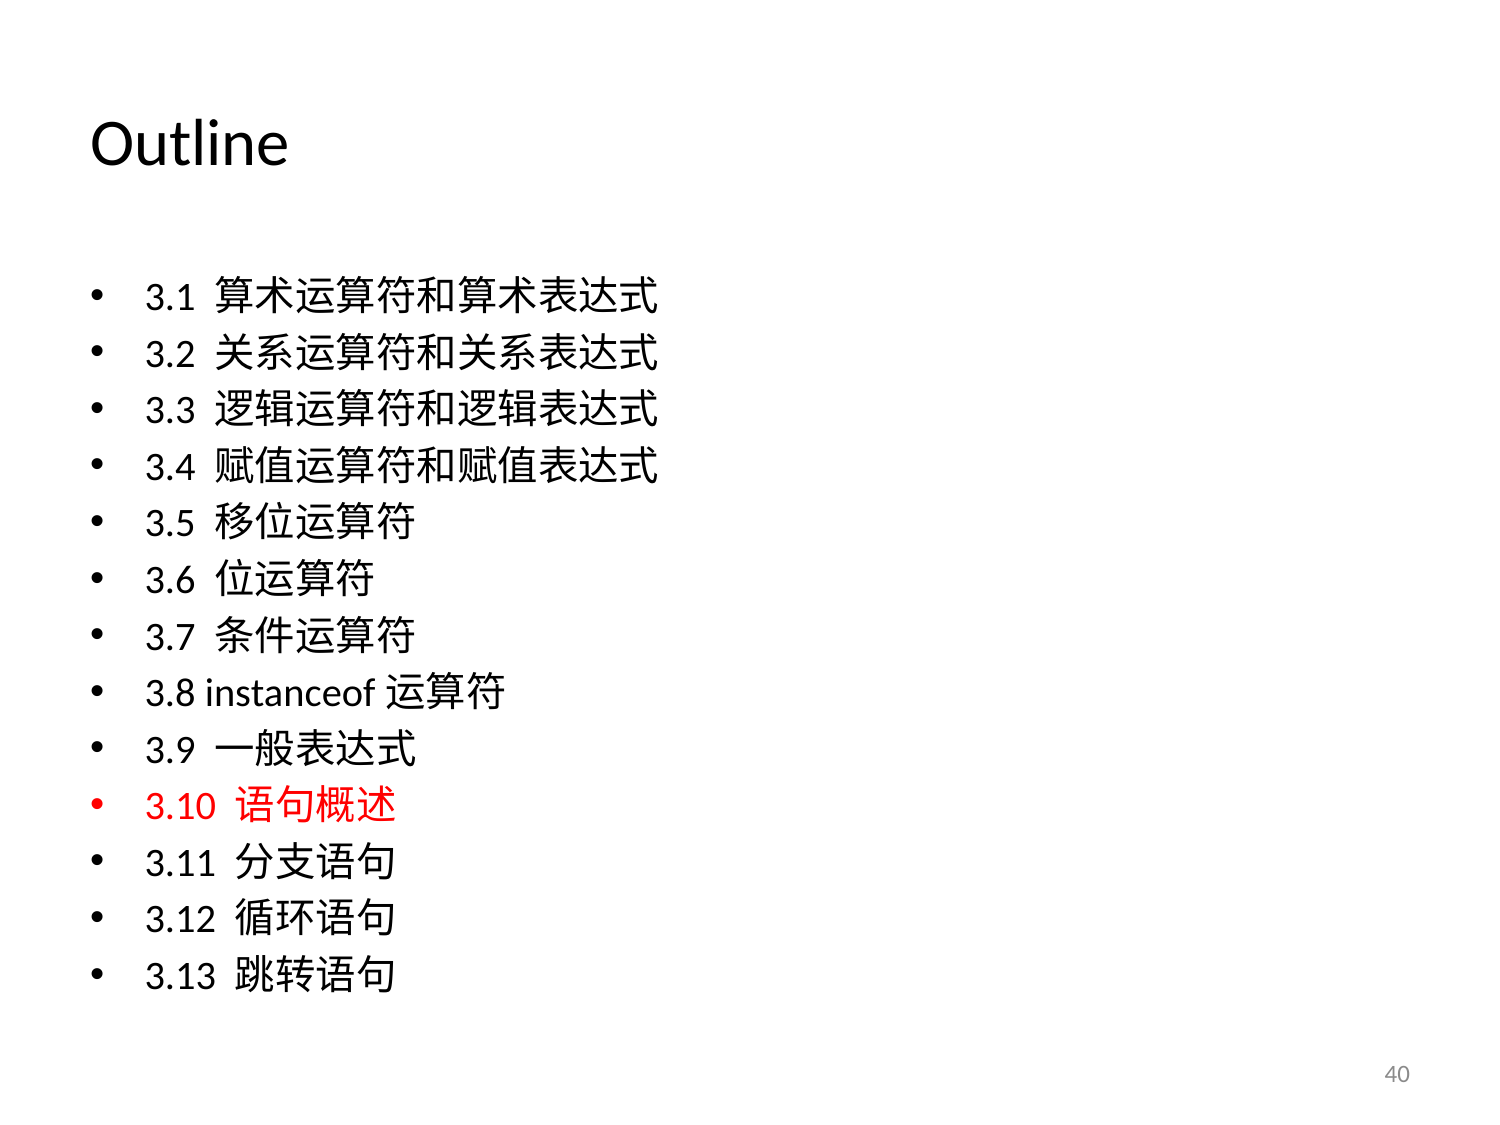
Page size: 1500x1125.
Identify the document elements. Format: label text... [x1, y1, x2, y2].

title Outline [75, 45, 1425, 233]
slide_number 40 [1074, 1042, 1425, 1103]
list 3.1 算术运算符和算术表达式 3.2 关系运算符和关系表达式 3.3 逻辑运算符和逻辑表达式 3.4 赋值运算符和赋值表达式 3.5 移位运算符 3.6 位运算符 3.7 条件运算符 3.8 instanceof运算符 3.9 一般表达式 3.10 语句概述 3.11 分支语句 3.12 循环语句 3.13 跳转语句 [75, 262, 1425, 1005]
